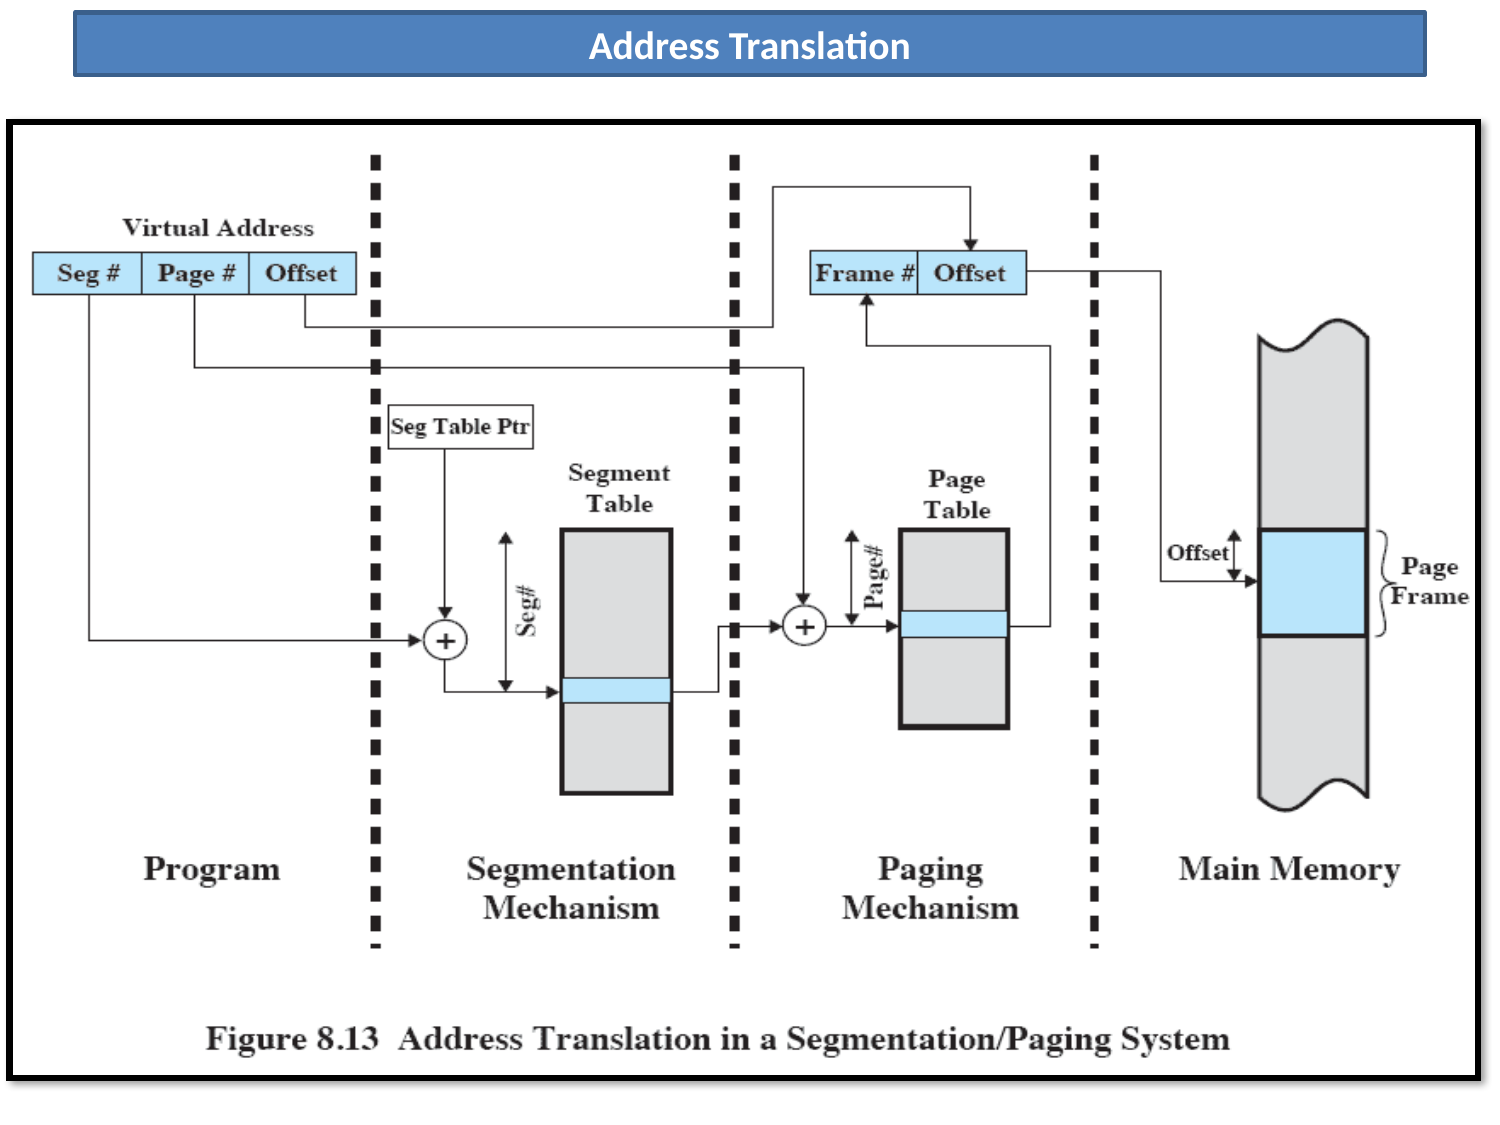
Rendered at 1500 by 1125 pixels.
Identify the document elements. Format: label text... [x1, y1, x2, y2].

title Address Translation [73, 10, 1427, 77]
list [12, 124, 1476, 1076]
